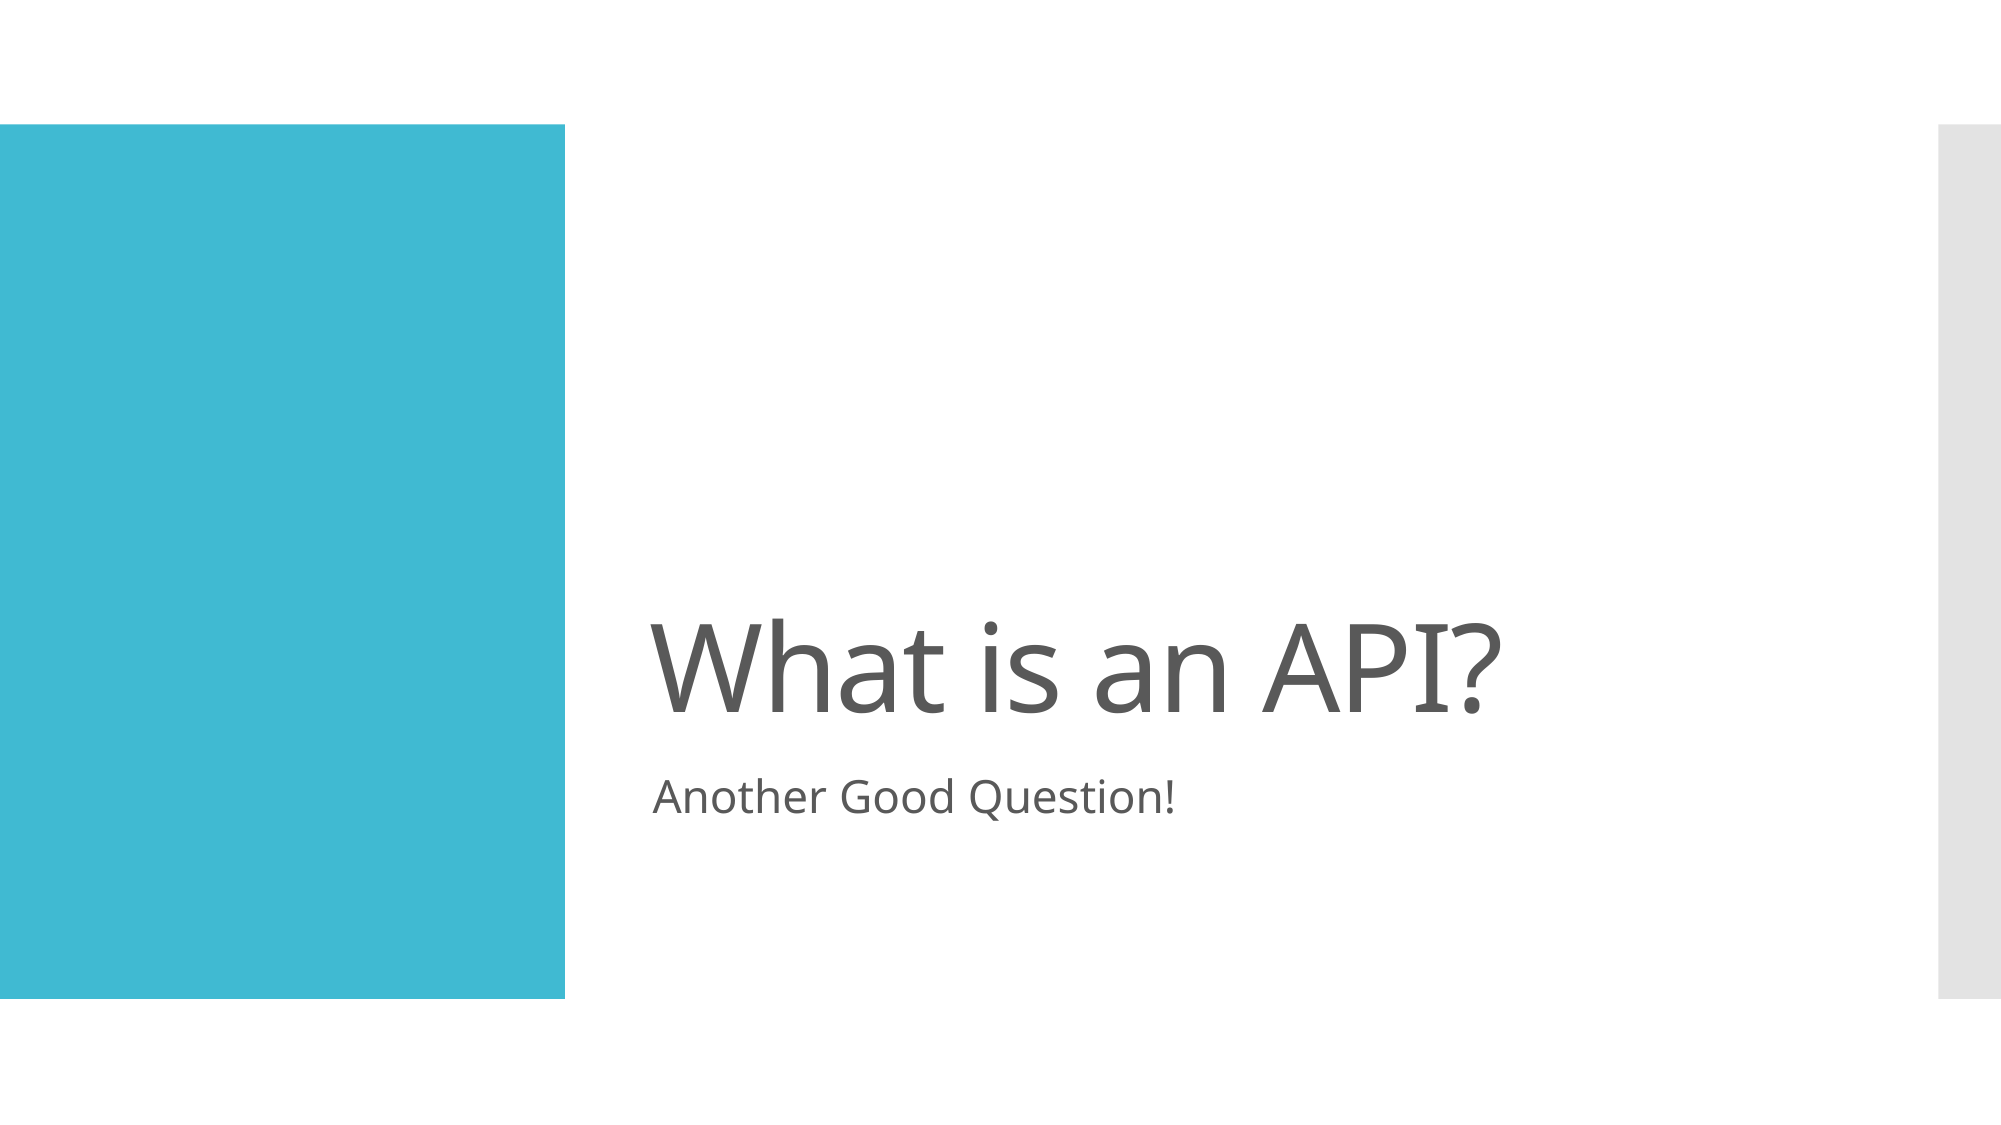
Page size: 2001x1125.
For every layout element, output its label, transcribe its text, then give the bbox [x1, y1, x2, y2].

title What is an API? [634, 213, 1835, 747]
list Another Good Question! [637, 766, 1838, 917]
